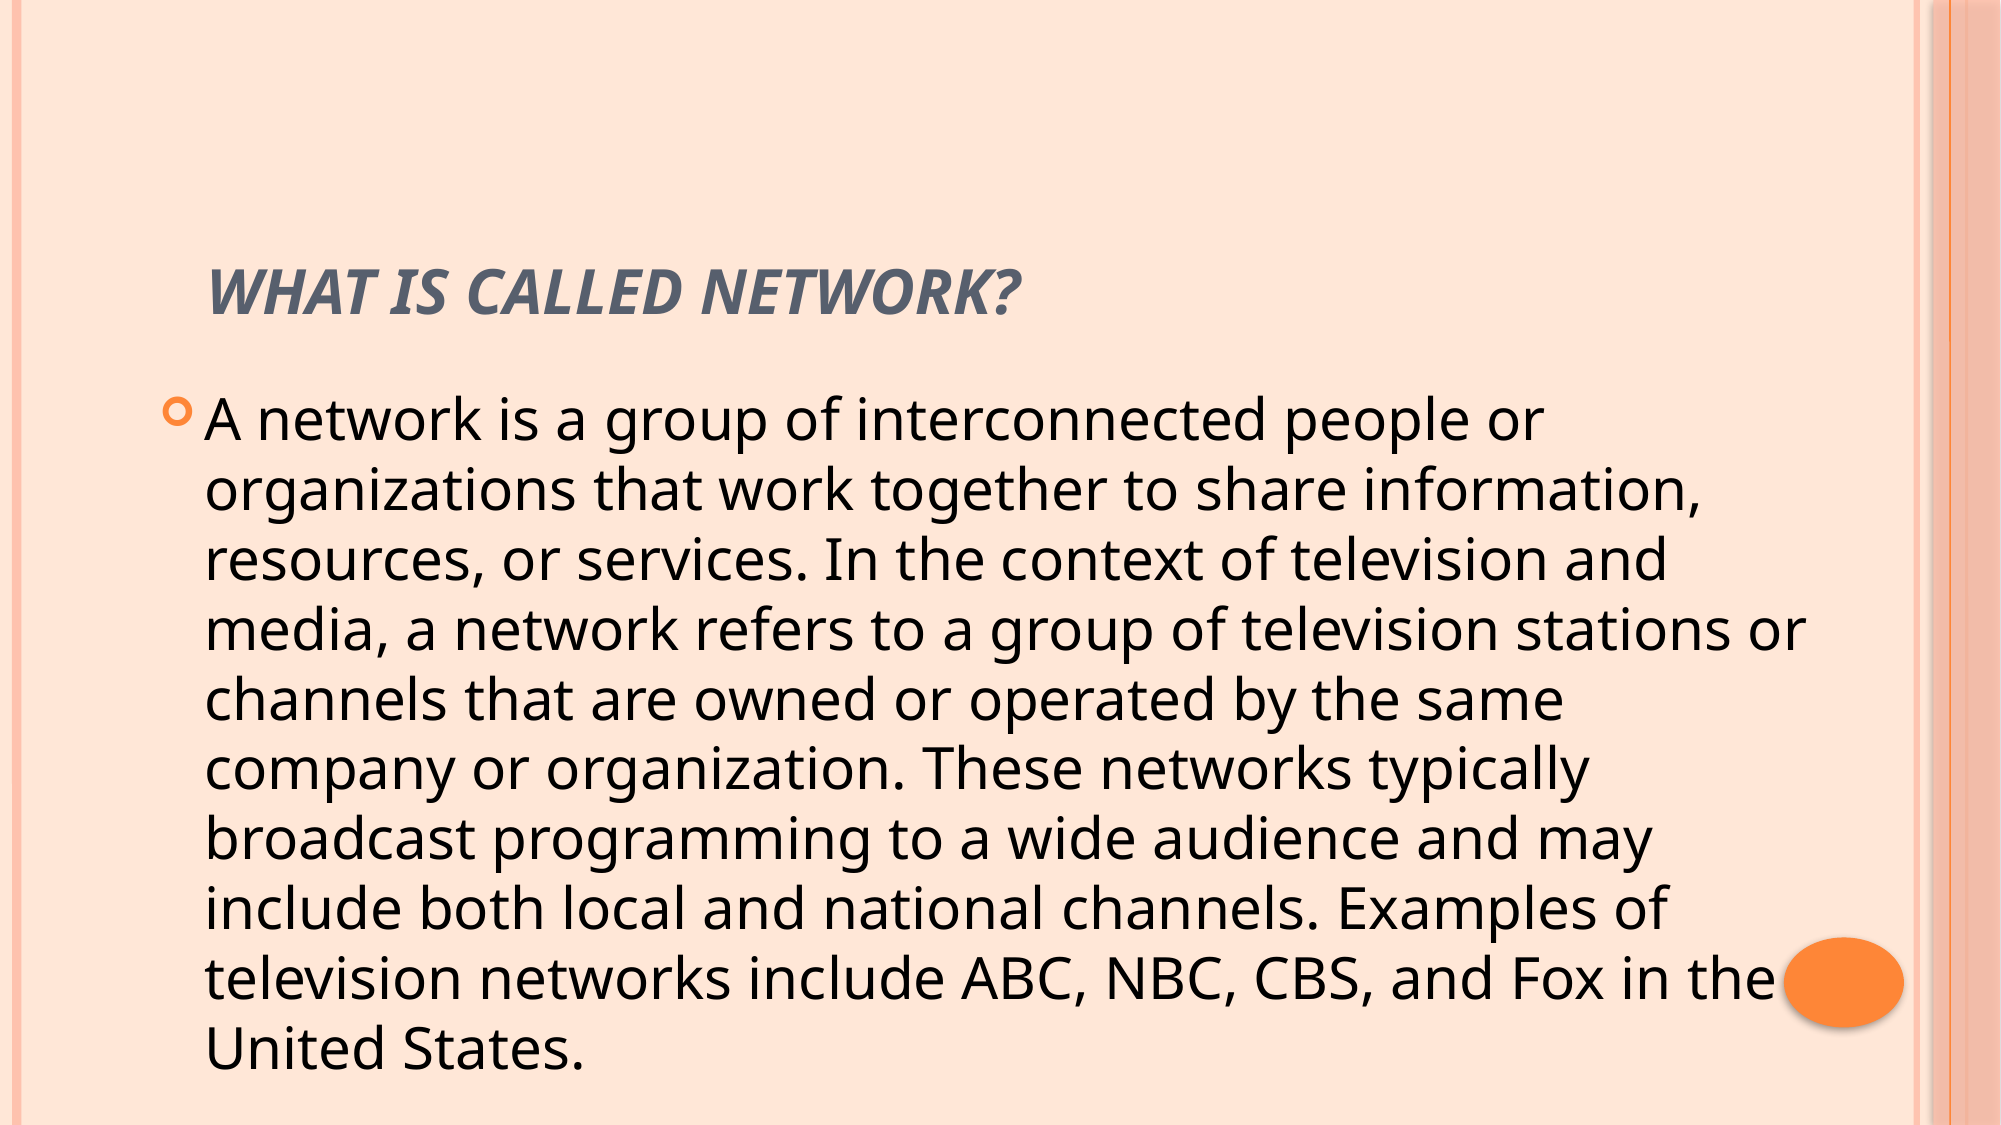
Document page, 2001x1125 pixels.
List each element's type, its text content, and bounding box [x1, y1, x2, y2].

title WHAT IS CALLED NETWORK? [191, 117, 1760, 334]
list A network is a group of interconnected people or organizations that work together to share information, resources, or services. In the context of television and media, a network refers to a group of television stations or channels that are owned or operated by the same company or organization. These networks typically broadcast programming to a wide audience and may include both local and national channels. Examples of television networks include ABC, NBC, CBS, and Fox in the United States. [144, 375, 1845, 1125]
